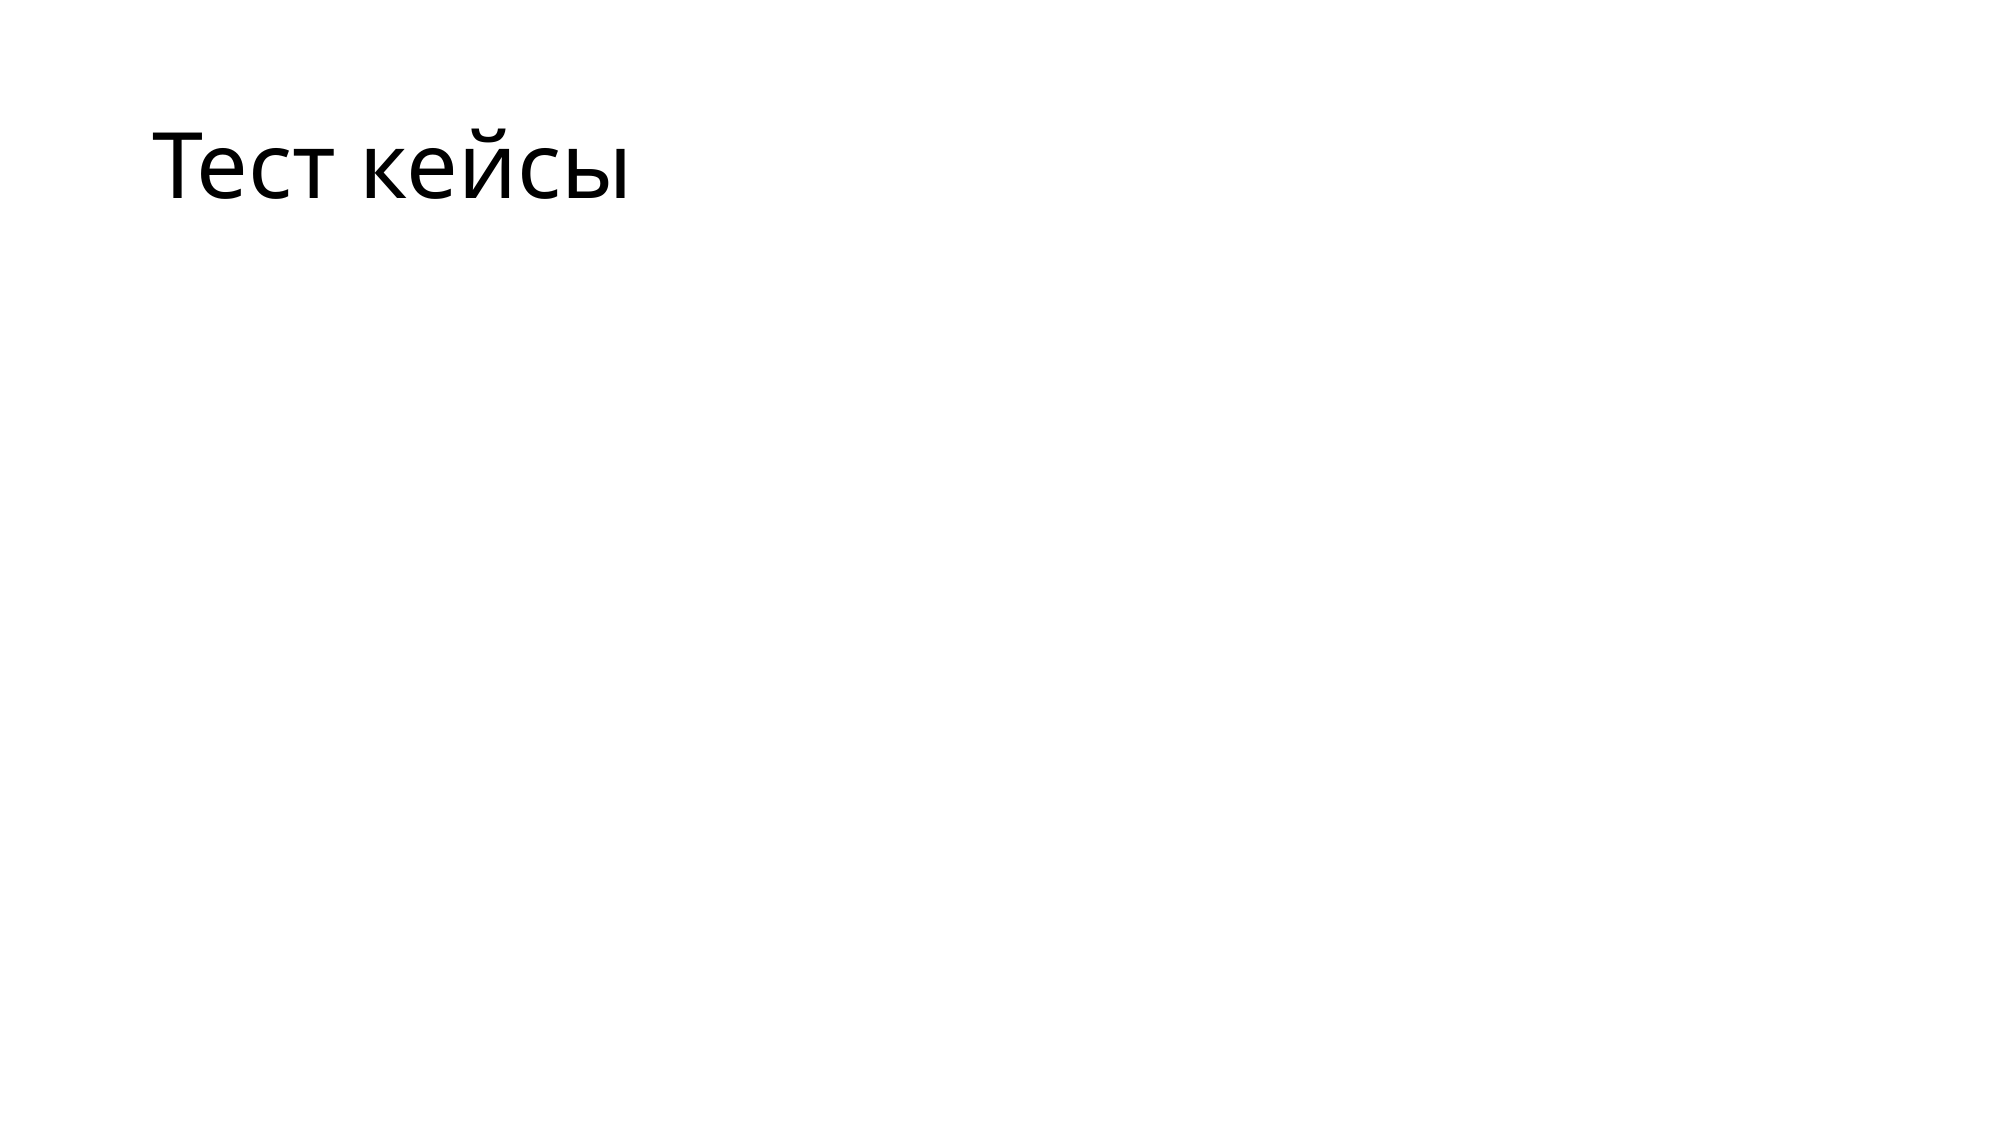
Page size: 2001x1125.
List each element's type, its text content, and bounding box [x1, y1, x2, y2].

title Тест кейсы [137, 59, 1863, 278]
